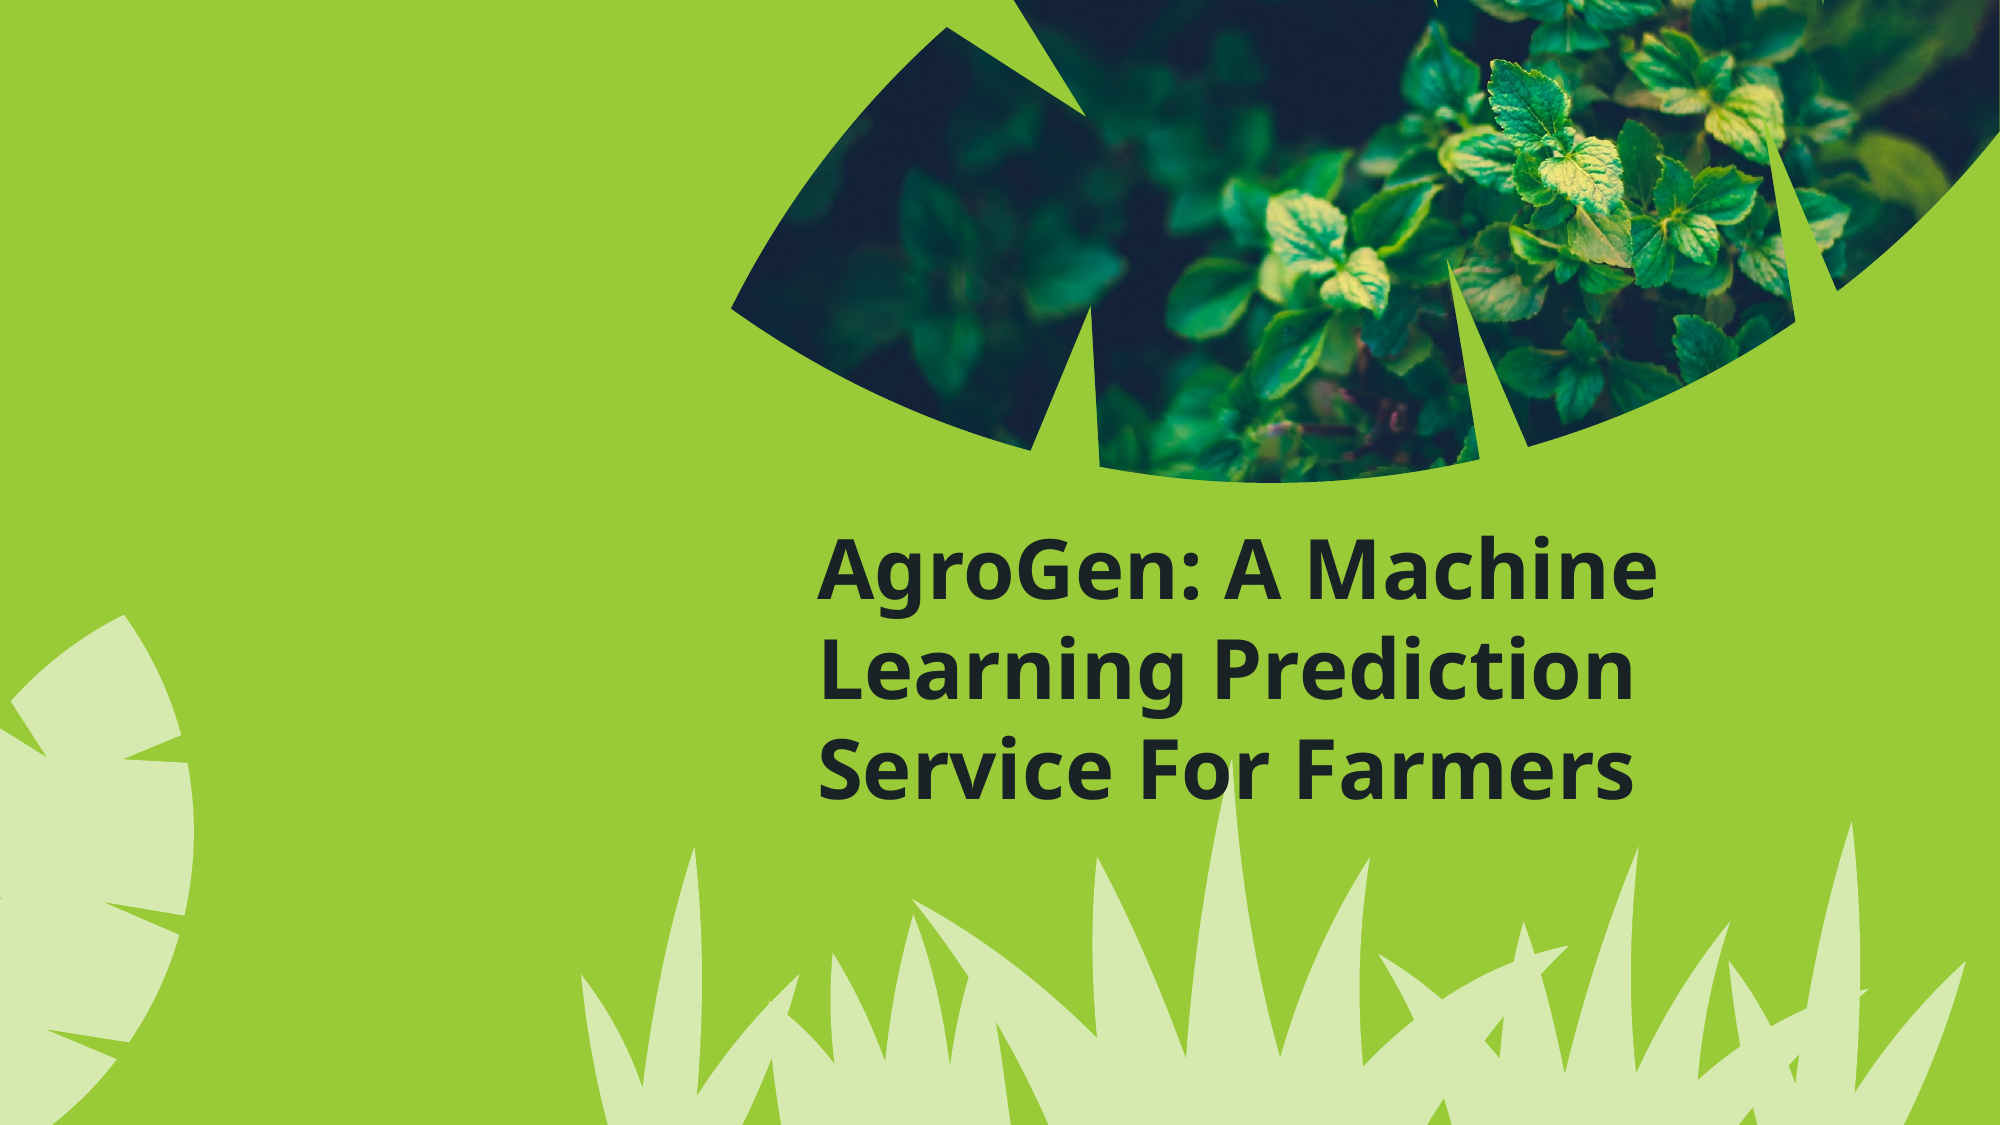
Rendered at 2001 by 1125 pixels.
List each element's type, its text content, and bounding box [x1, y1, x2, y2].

text_box AgroGen: A Machine Learning Prediction Service For Farmers [802, 508, 1905, 824]
picture [730, 0, 2000, 483]
